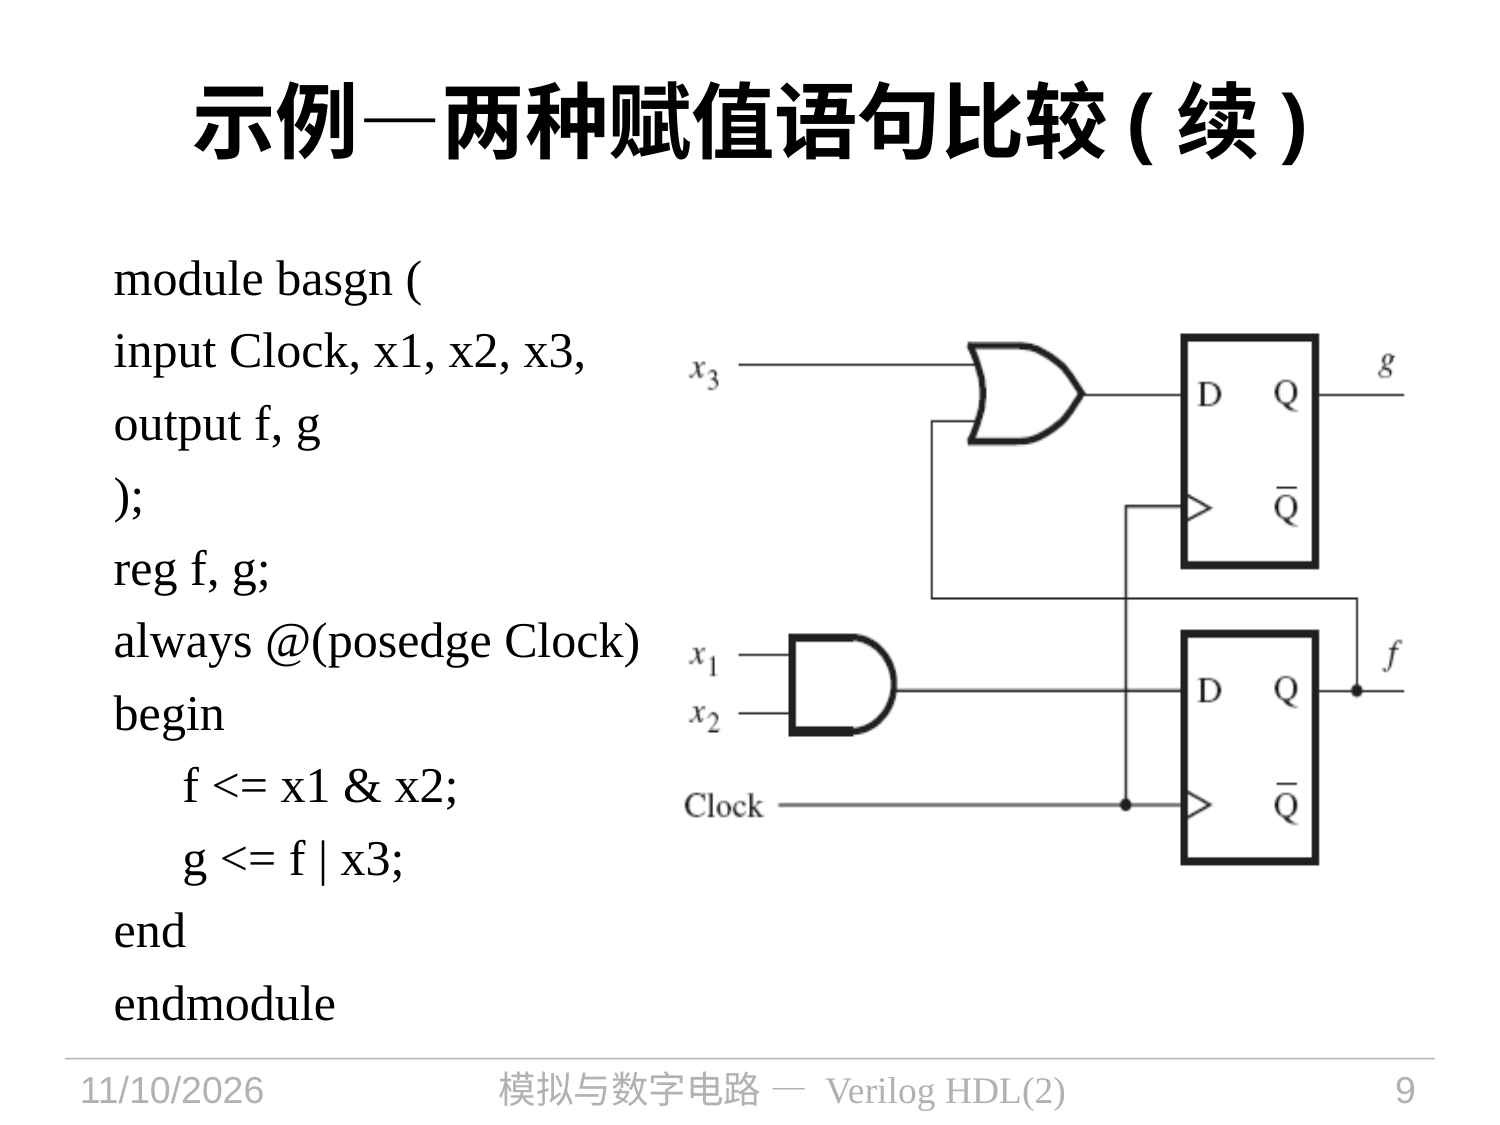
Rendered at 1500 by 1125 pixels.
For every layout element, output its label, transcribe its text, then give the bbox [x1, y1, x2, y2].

title 示例—两种赋值语句比较(续) [75, 24, 1425, 213]
slide_number 9 [1230, 1058, 1431, 1125]
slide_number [64, 1058, 348, 1125]
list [677, 326, 1412, 874]
footer 模拟与数字电路 — Verilog HDL(2) [359, 1058, 1205, 1125]
list module basgn ( input Clock, x1, x2, x3, output f, g ); reg f, g; always @(posedge Clock) begin f <= x1 & x2; g <= f | x3; end endmodule [98, 237, 742, 1047]
